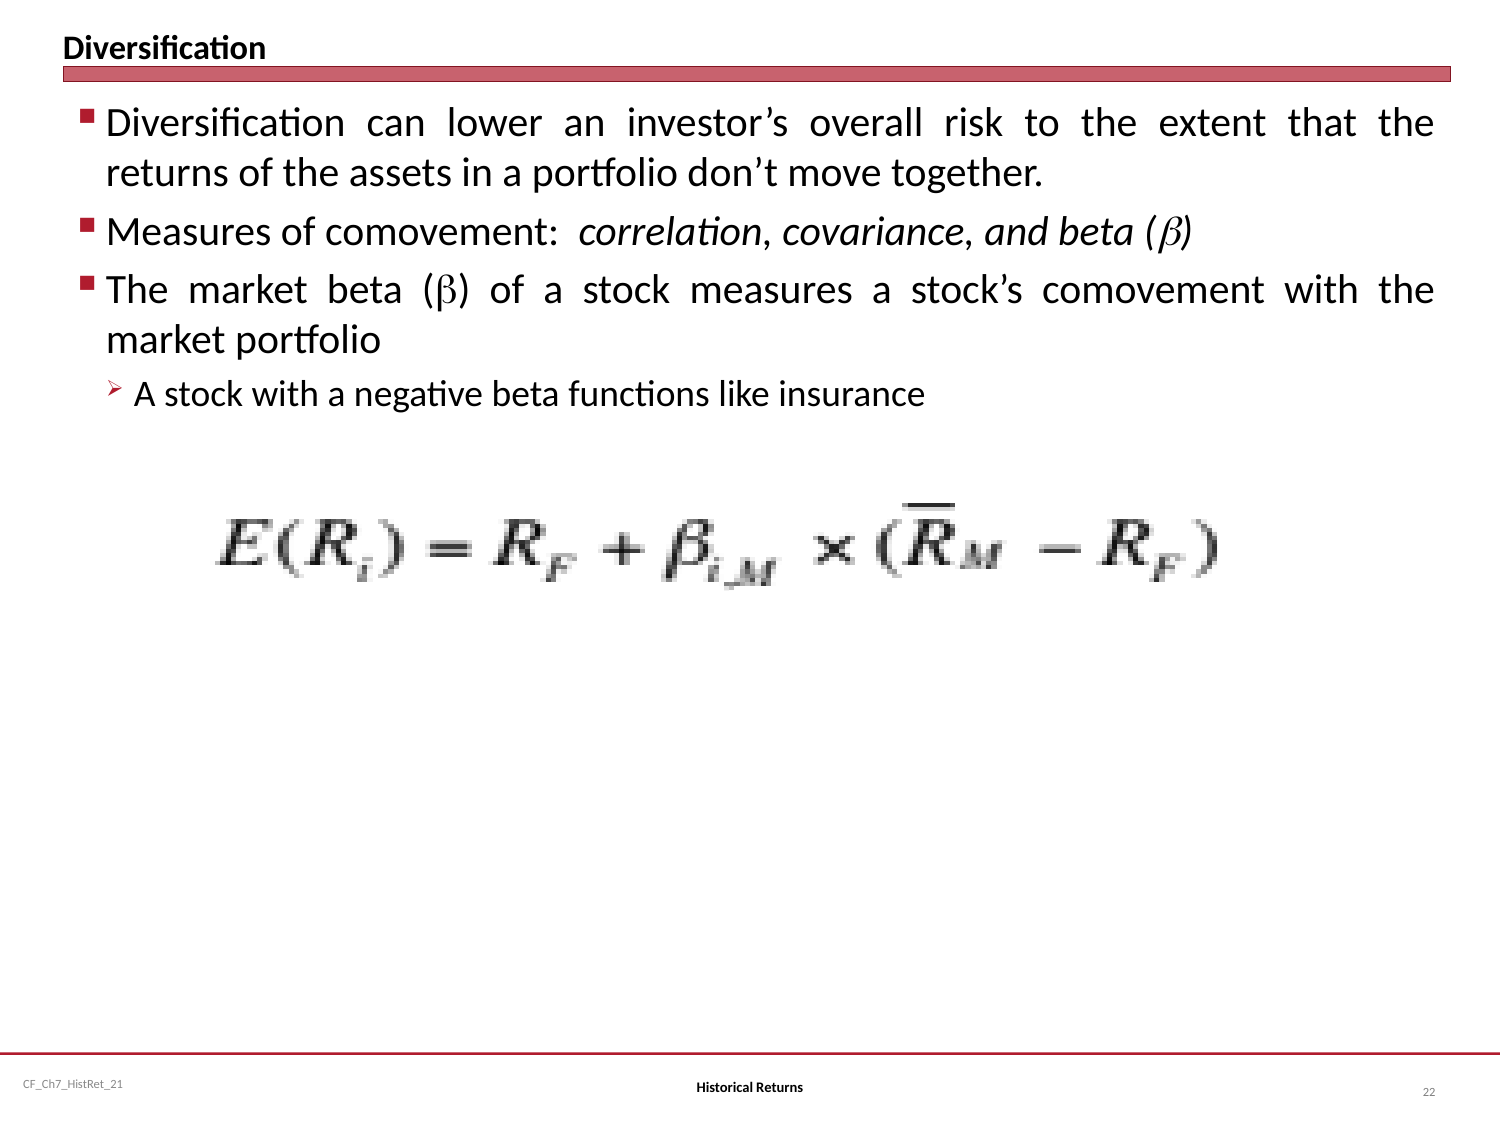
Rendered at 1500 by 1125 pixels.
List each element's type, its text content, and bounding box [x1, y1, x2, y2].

title Diversification [62, 6, 1451, 67]
slide_number 22 [1375, 1061, 1451, 1122]
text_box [199, 499, 1218, 591]
list Diversification can lower an investor’s overall risk to the extent that the returns of the assets in a portfolio don’t move together. Measures of comovement: correlation, covariance, and beta () The market beta () of a stock measures a stock’s comovement with the market portfolio A stock with a negative beta functions like insurance [63, 87, 1451, 1041]
footer Historical Returns [512, 1056, 988, 1117]
